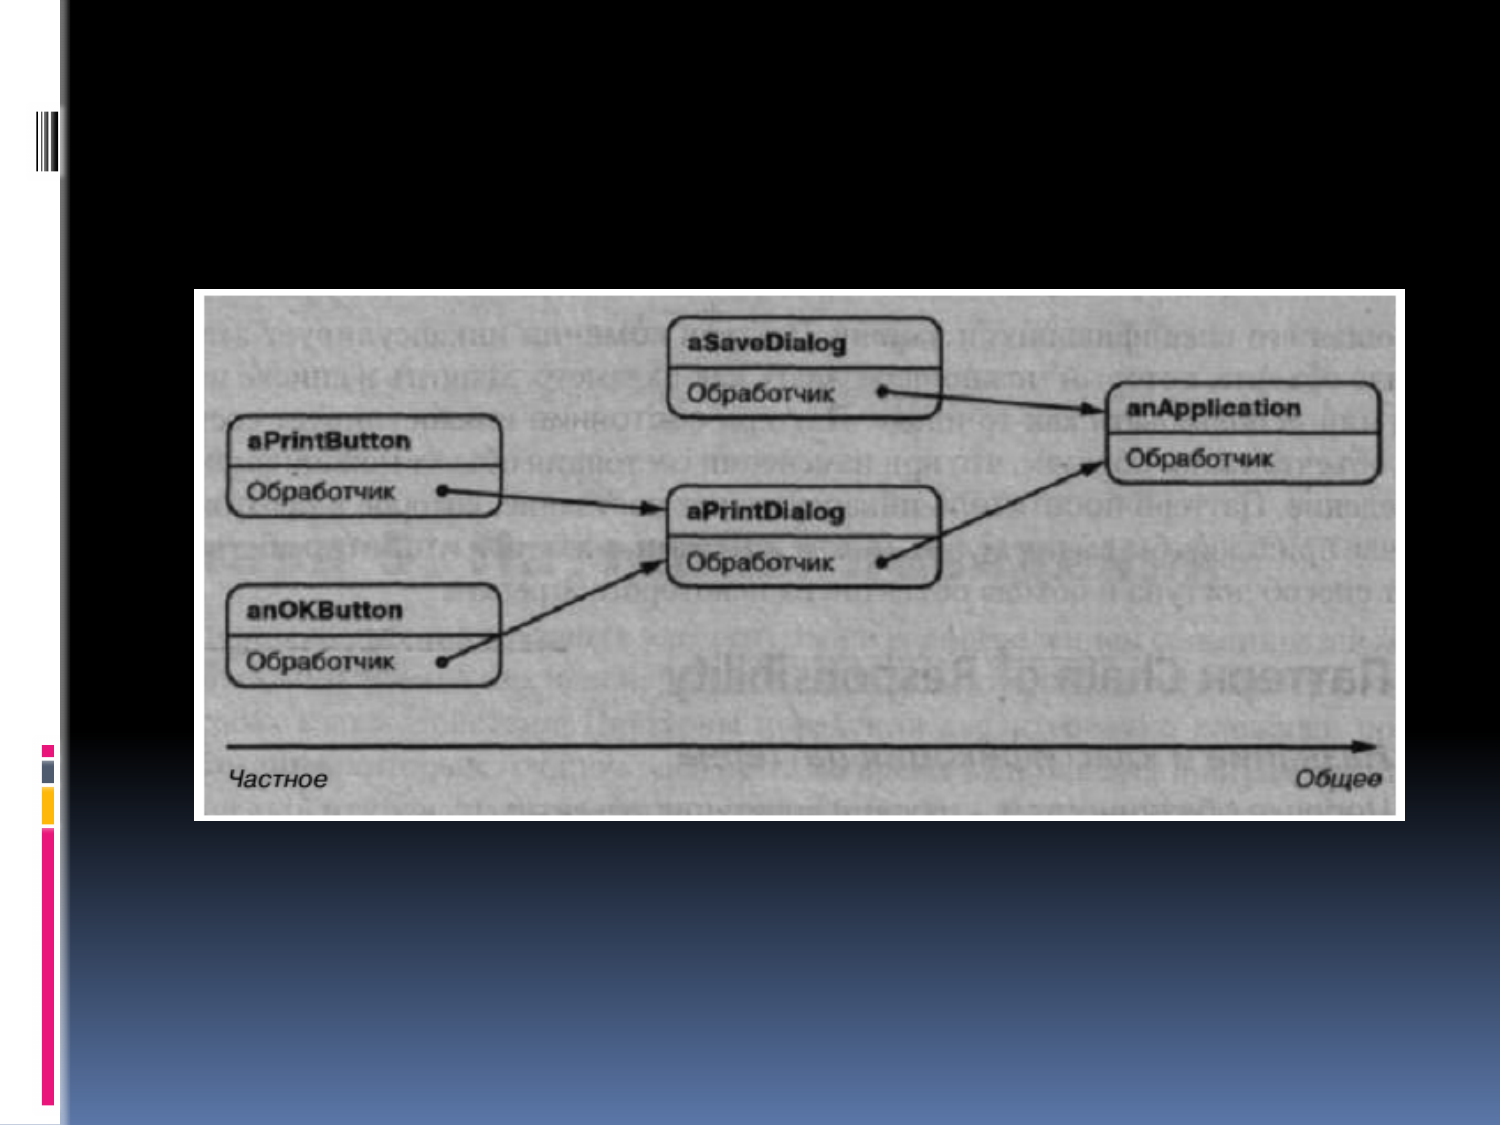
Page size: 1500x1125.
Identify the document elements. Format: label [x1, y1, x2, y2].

picture [194, 289, 1405, 822]
